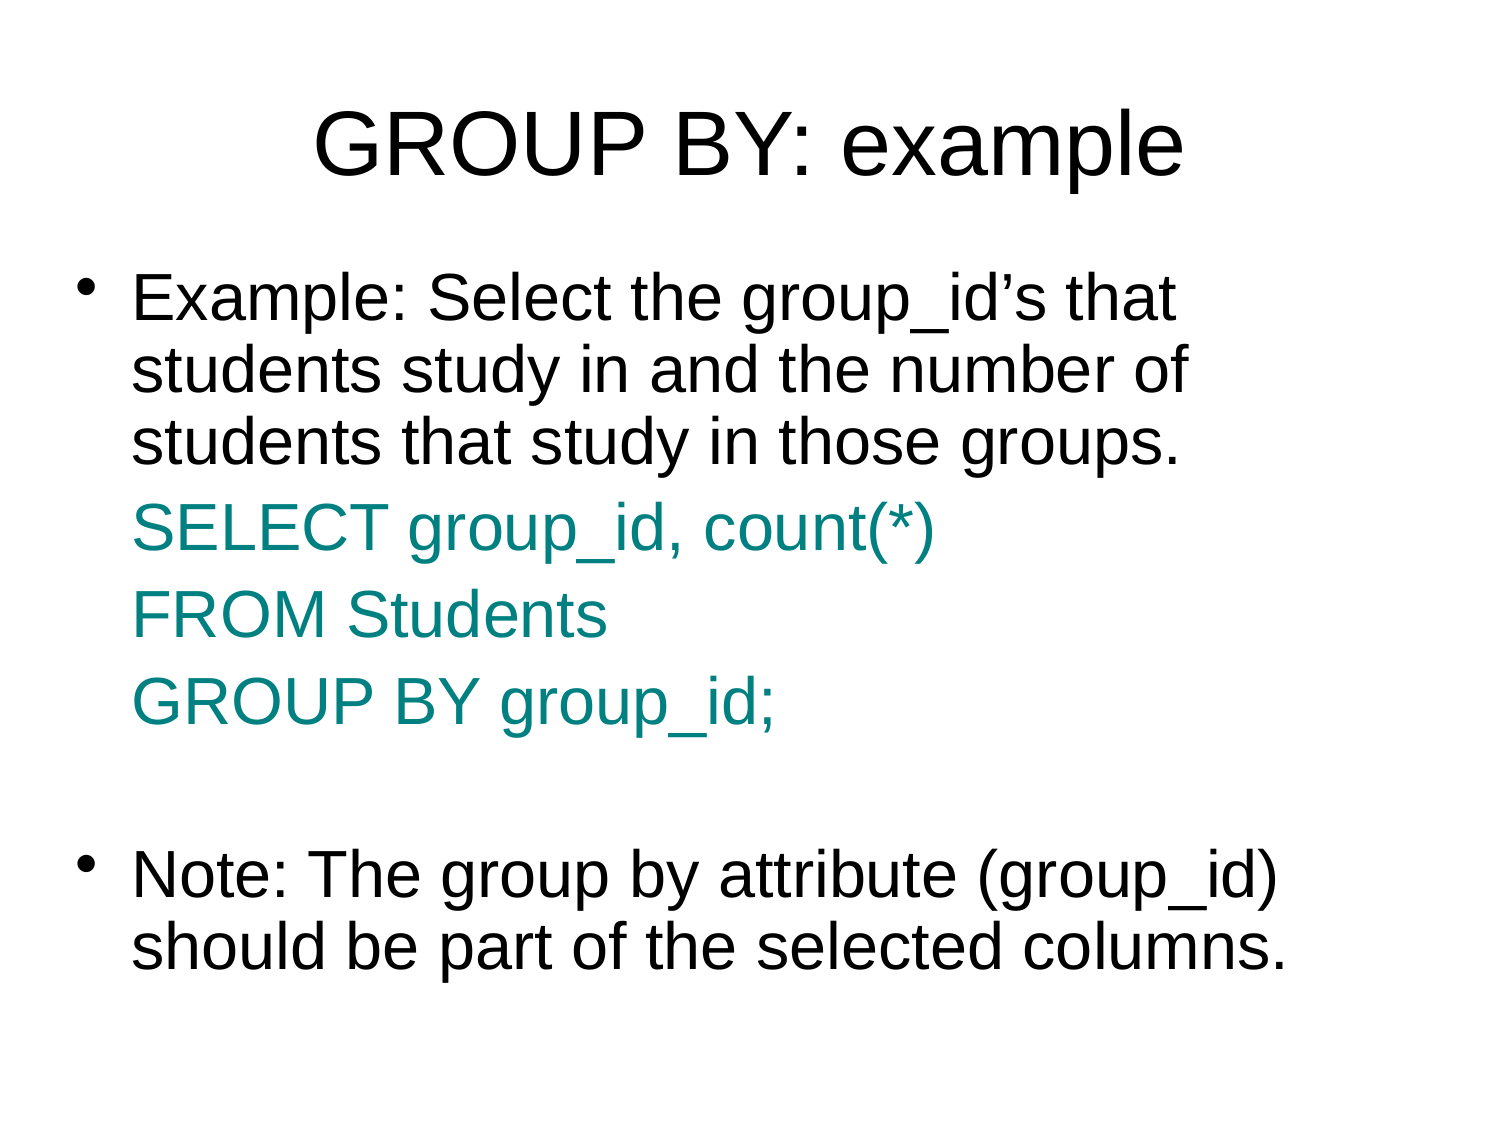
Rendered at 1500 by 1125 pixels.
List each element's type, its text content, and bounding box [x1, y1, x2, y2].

title GROUP BY: example [75, 45, 1425, 233]
list Example: Select the group_id’s that students study in and the number of students that study in those groups. SELECT group_id, count(*) FROM Students GROUP BY group_id; Note: The group by attribute (group_id) should be part of the selected columns. [75, 262, 1425, 1005]
